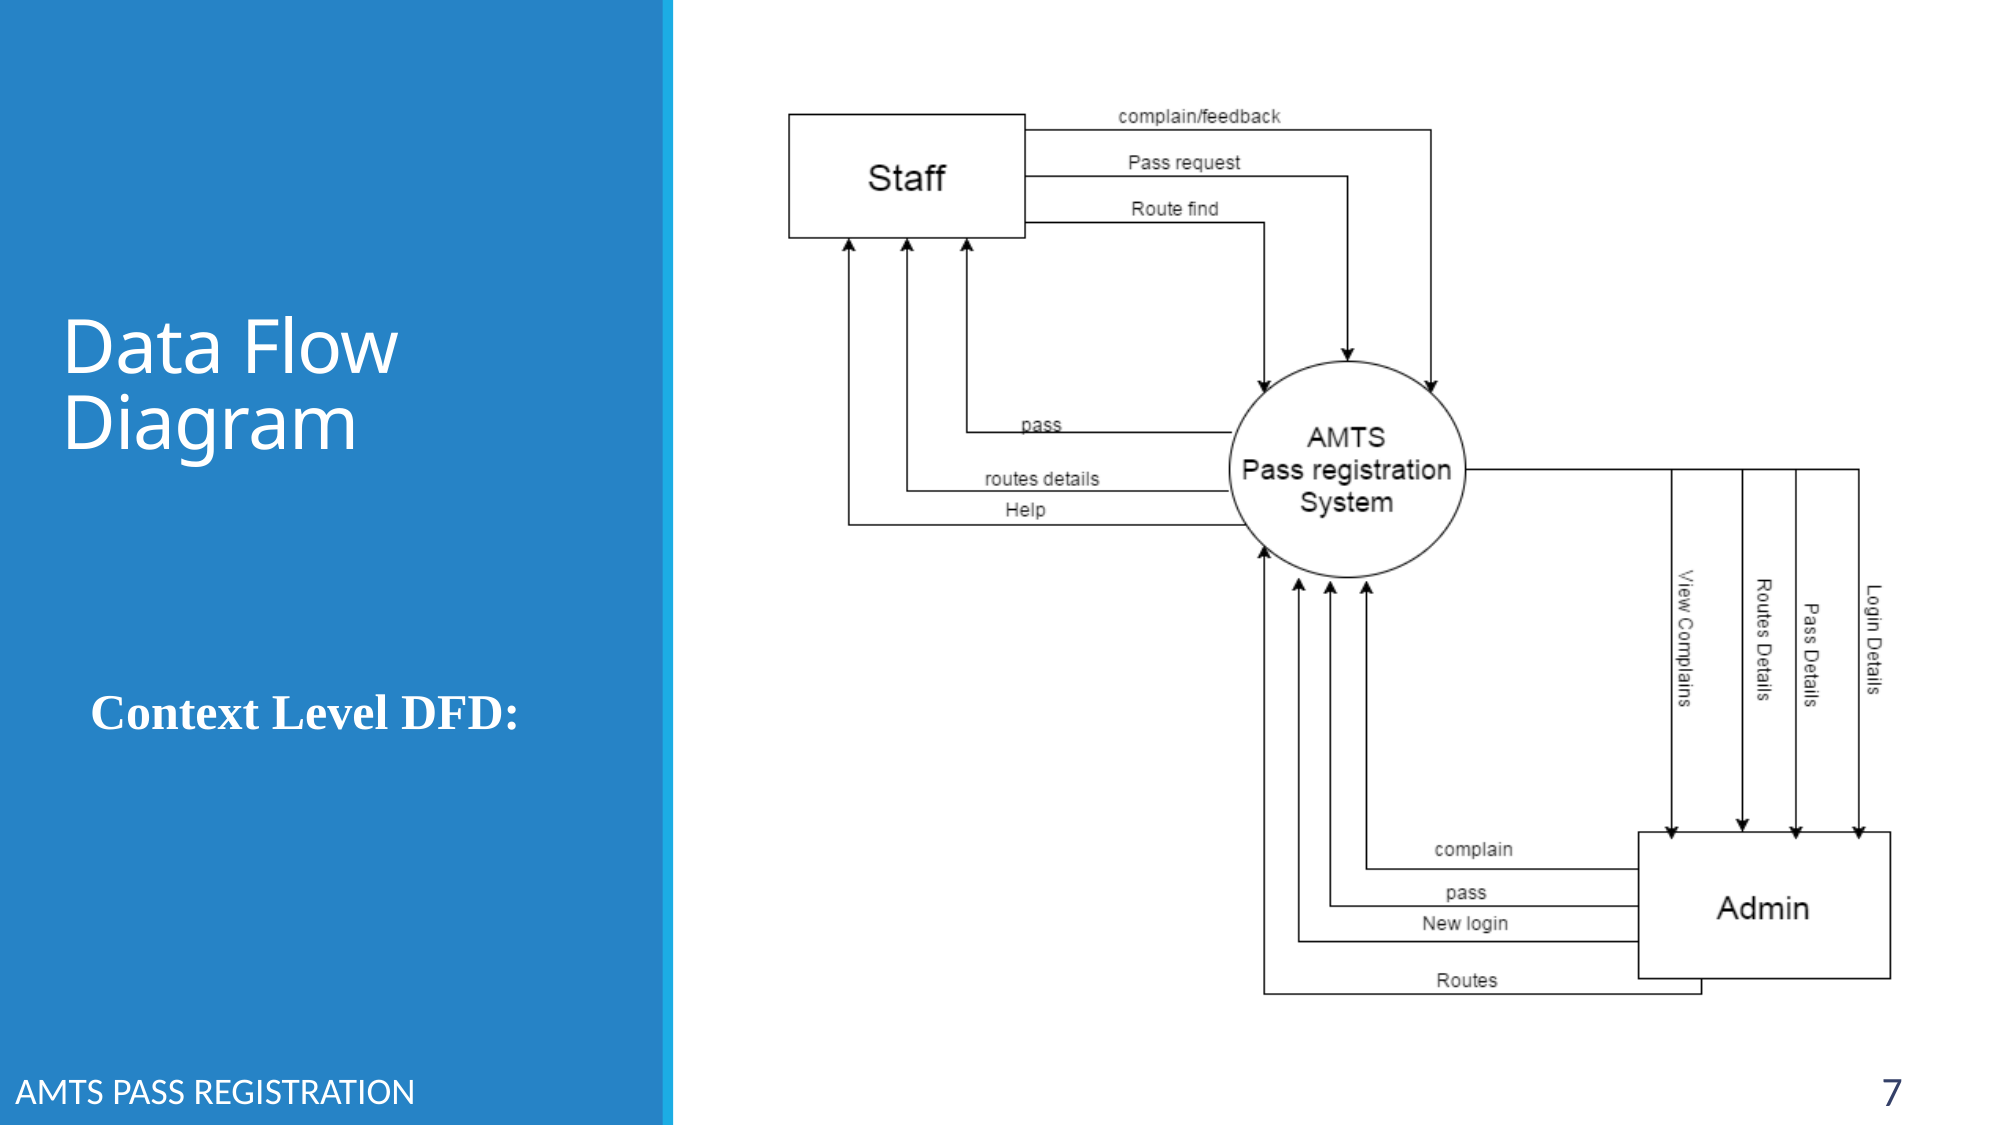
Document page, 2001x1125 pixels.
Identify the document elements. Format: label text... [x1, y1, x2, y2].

footer AMTS Pass Registration [0, 1059, 792, 1120]
slide_number 7 [1784, 1059, 2000, 1120]
picture [786, 96, 1893, 1010]
list Context Level DFD: [75, 479, 600, 1035]
title Data Flow Diagram [46, 97, 629, 473]
